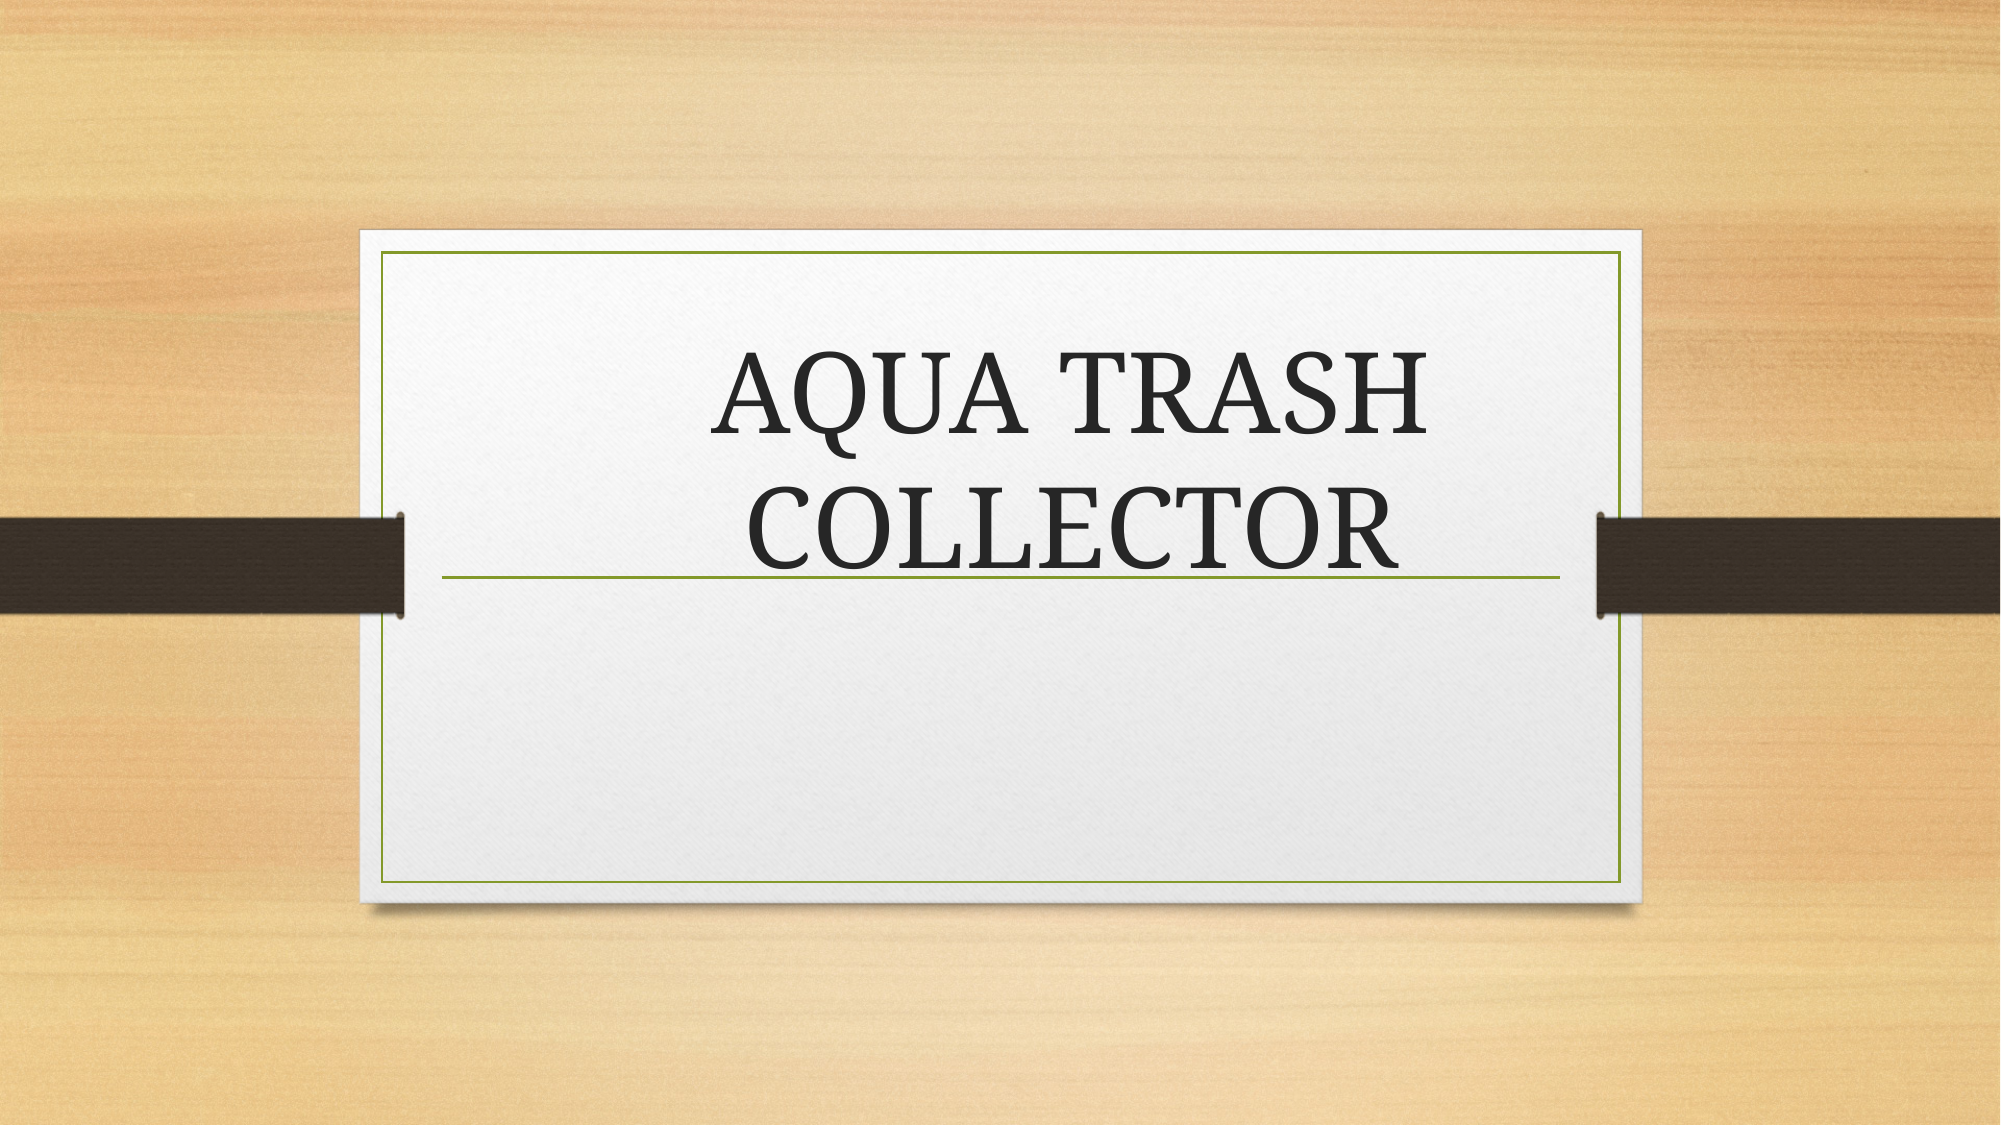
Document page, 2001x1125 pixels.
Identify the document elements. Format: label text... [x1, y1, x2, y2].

picture [0, 0, 2001, 1125]
title AQUA TRASH COLLECTOR [673, 300, 1469, 599]
